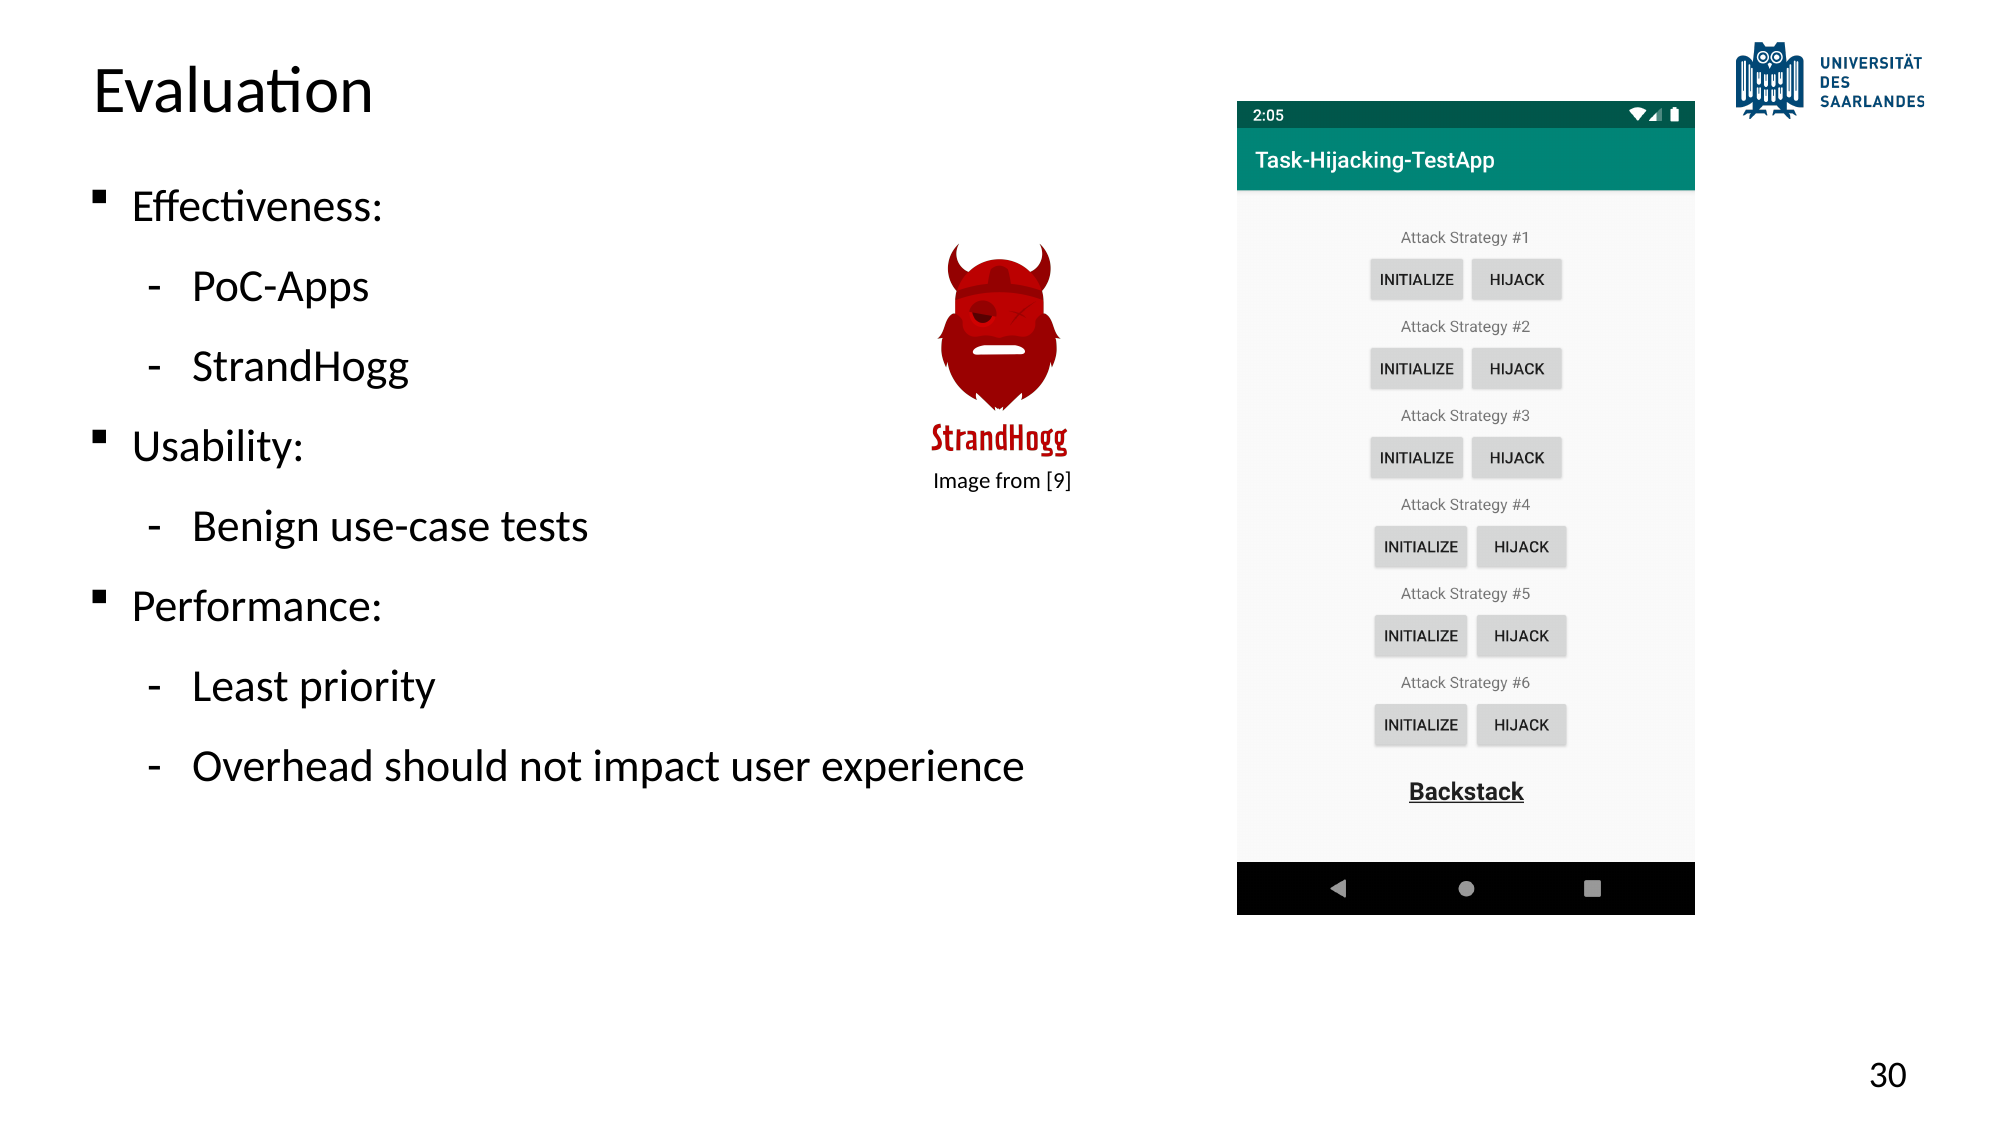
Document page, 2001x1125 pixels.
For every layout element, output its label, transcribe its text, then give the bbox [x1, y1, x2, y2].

picture [887, 238, 1111, 461]
picture [1237, 101, 1695, 915]
title Evaluation [78, 38, 1699, 131]
slide_number 29 [1454, 1042, 1922, 1103]
text_box Image from [9] [825, 458, 1175, 498]
list Effectiveness: PoC-Apps StrandHogg Usability: Benign use-case tests Performance: Least priority Overhead should not impact user experience [78, 169, 1922, 1024]
